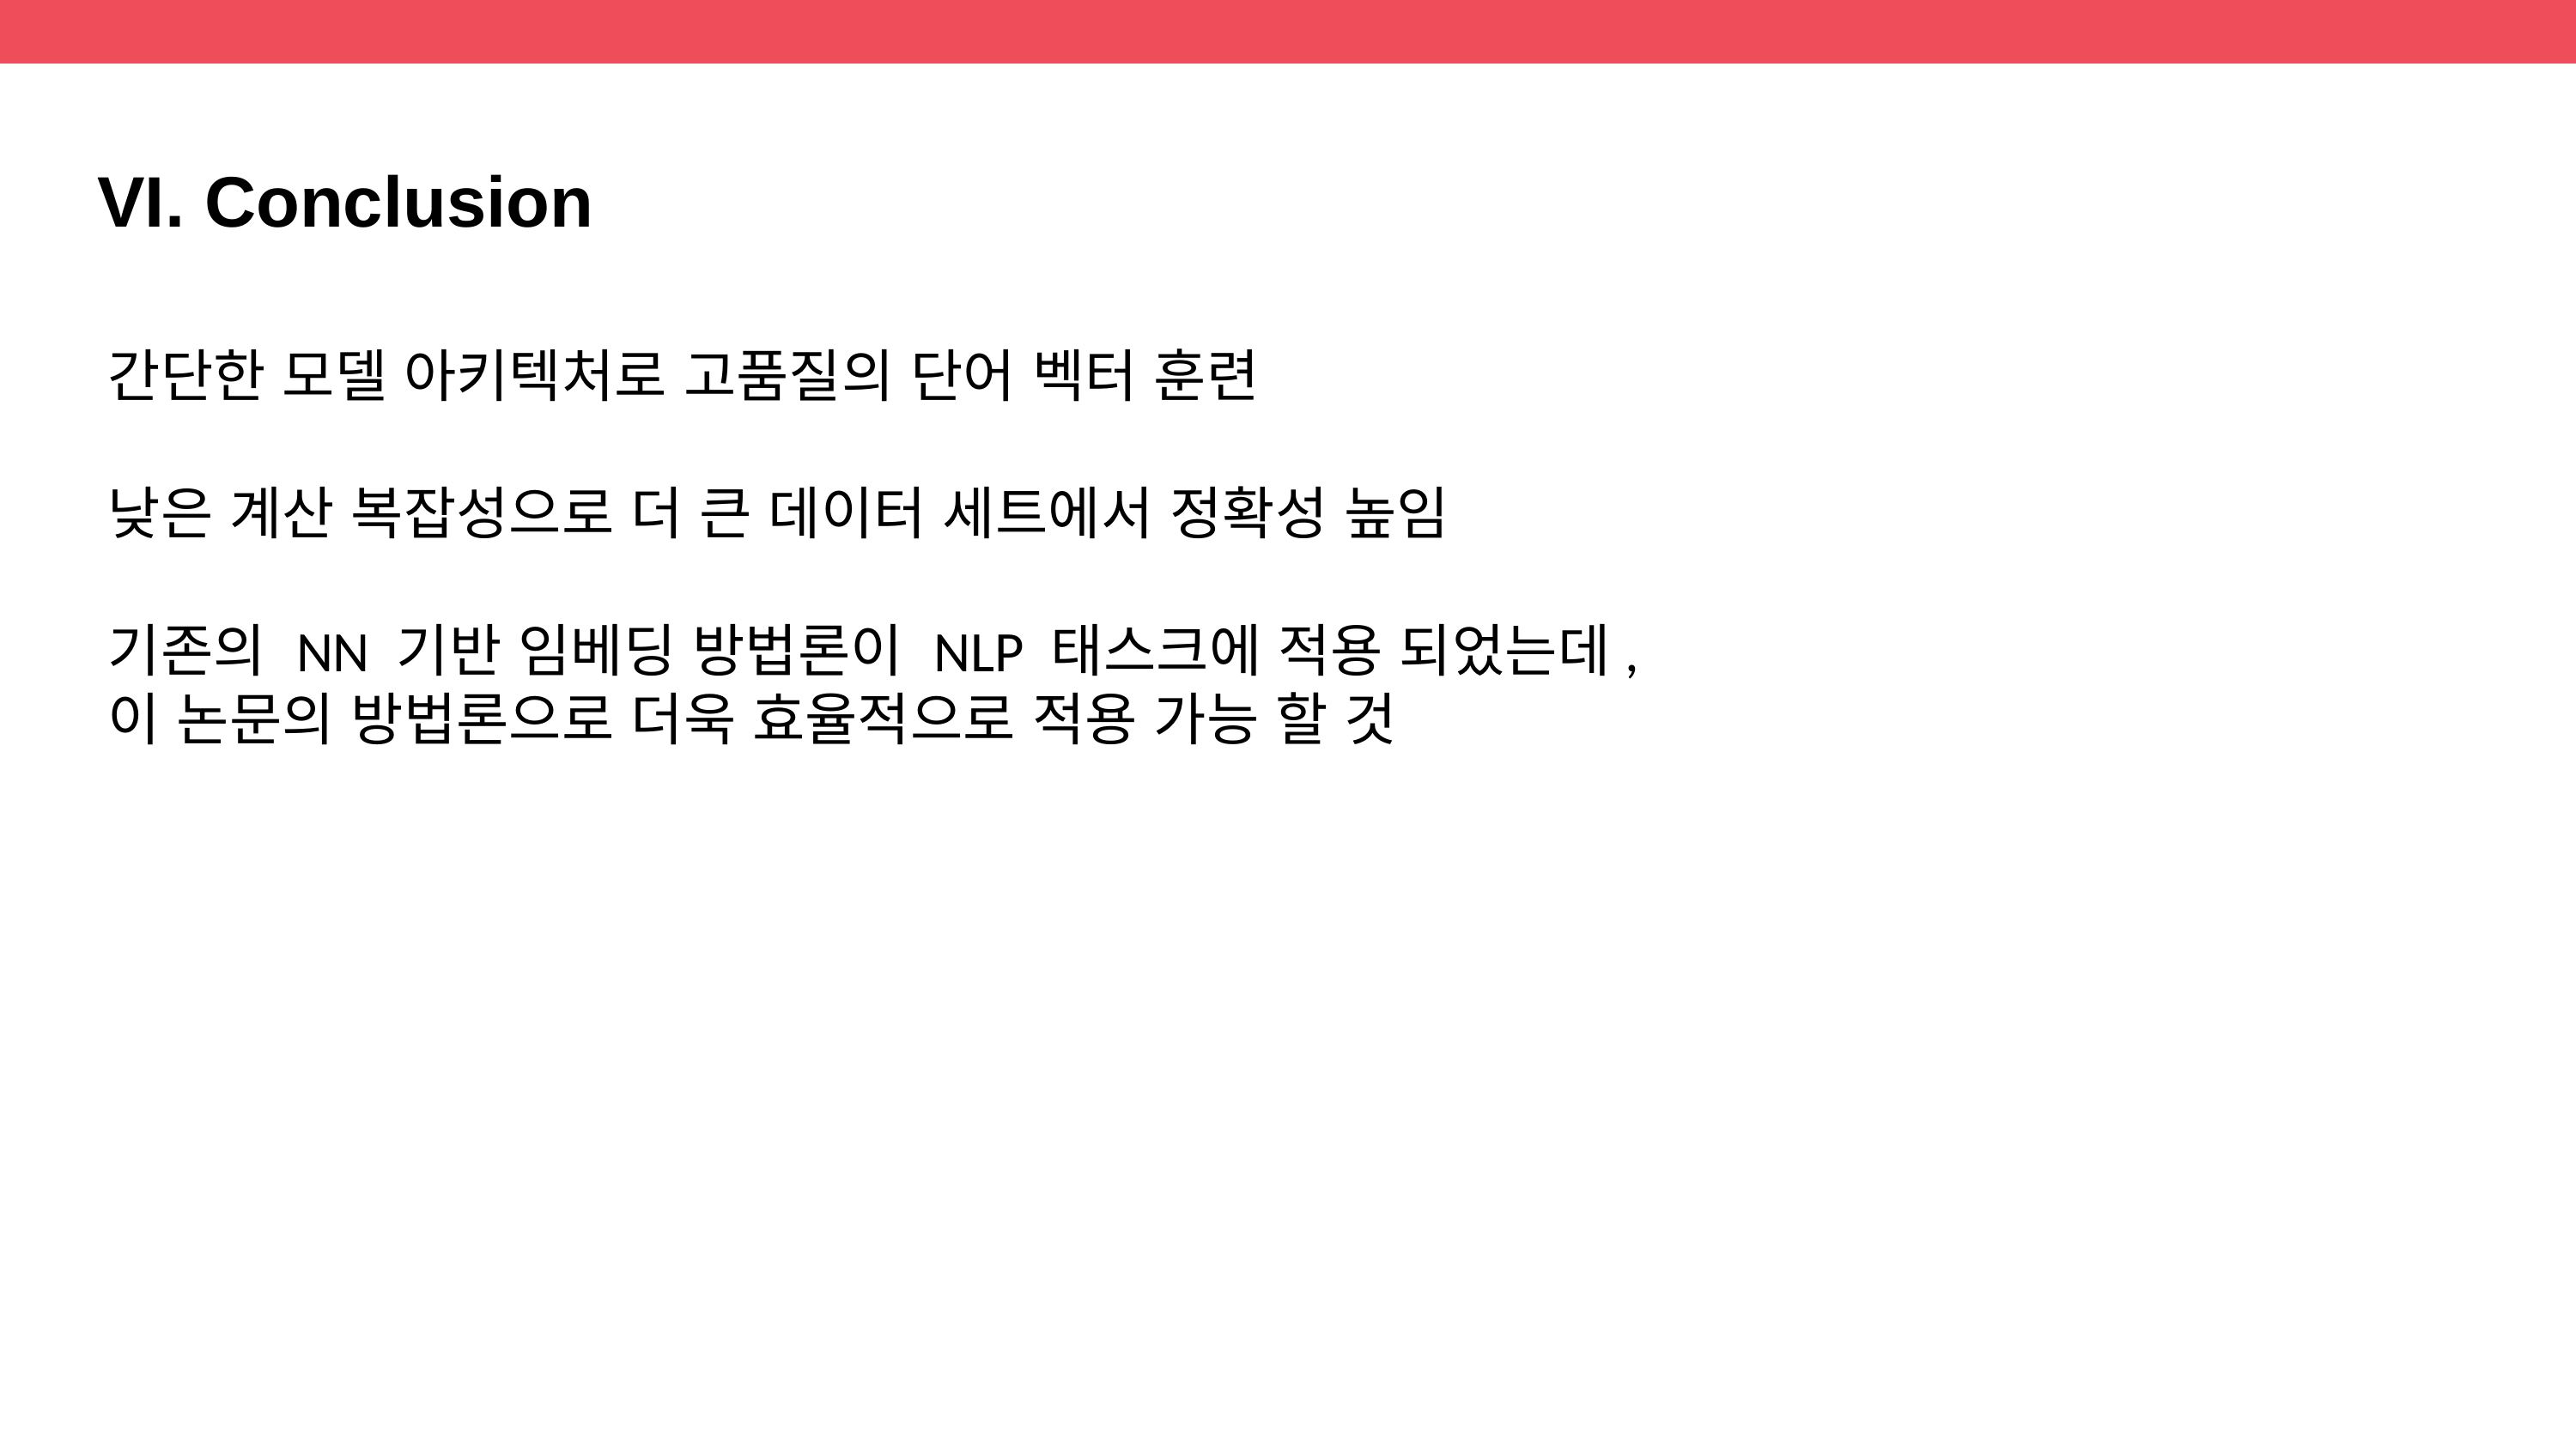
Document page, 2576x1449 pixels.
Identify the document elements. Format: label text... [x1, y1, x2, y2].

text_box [0, 0, 2576, 64]
text_box 간단한 모델 아키텍처로 고품질의 단어 벡터 훈련 낮은 계산 복잡성으로 더 큰 데이터 세트에서 정확성 높임 기존의 NN 기반 임베딩 방법론이 NLP 태스크에 적용 되었는데, 이 논문의 방법론으로 더욱 효율적으로 적용 가능 할 것 [94, 333, 2501, 759]
text_box VI. Conclusion [97, 155, 1590, 241]
